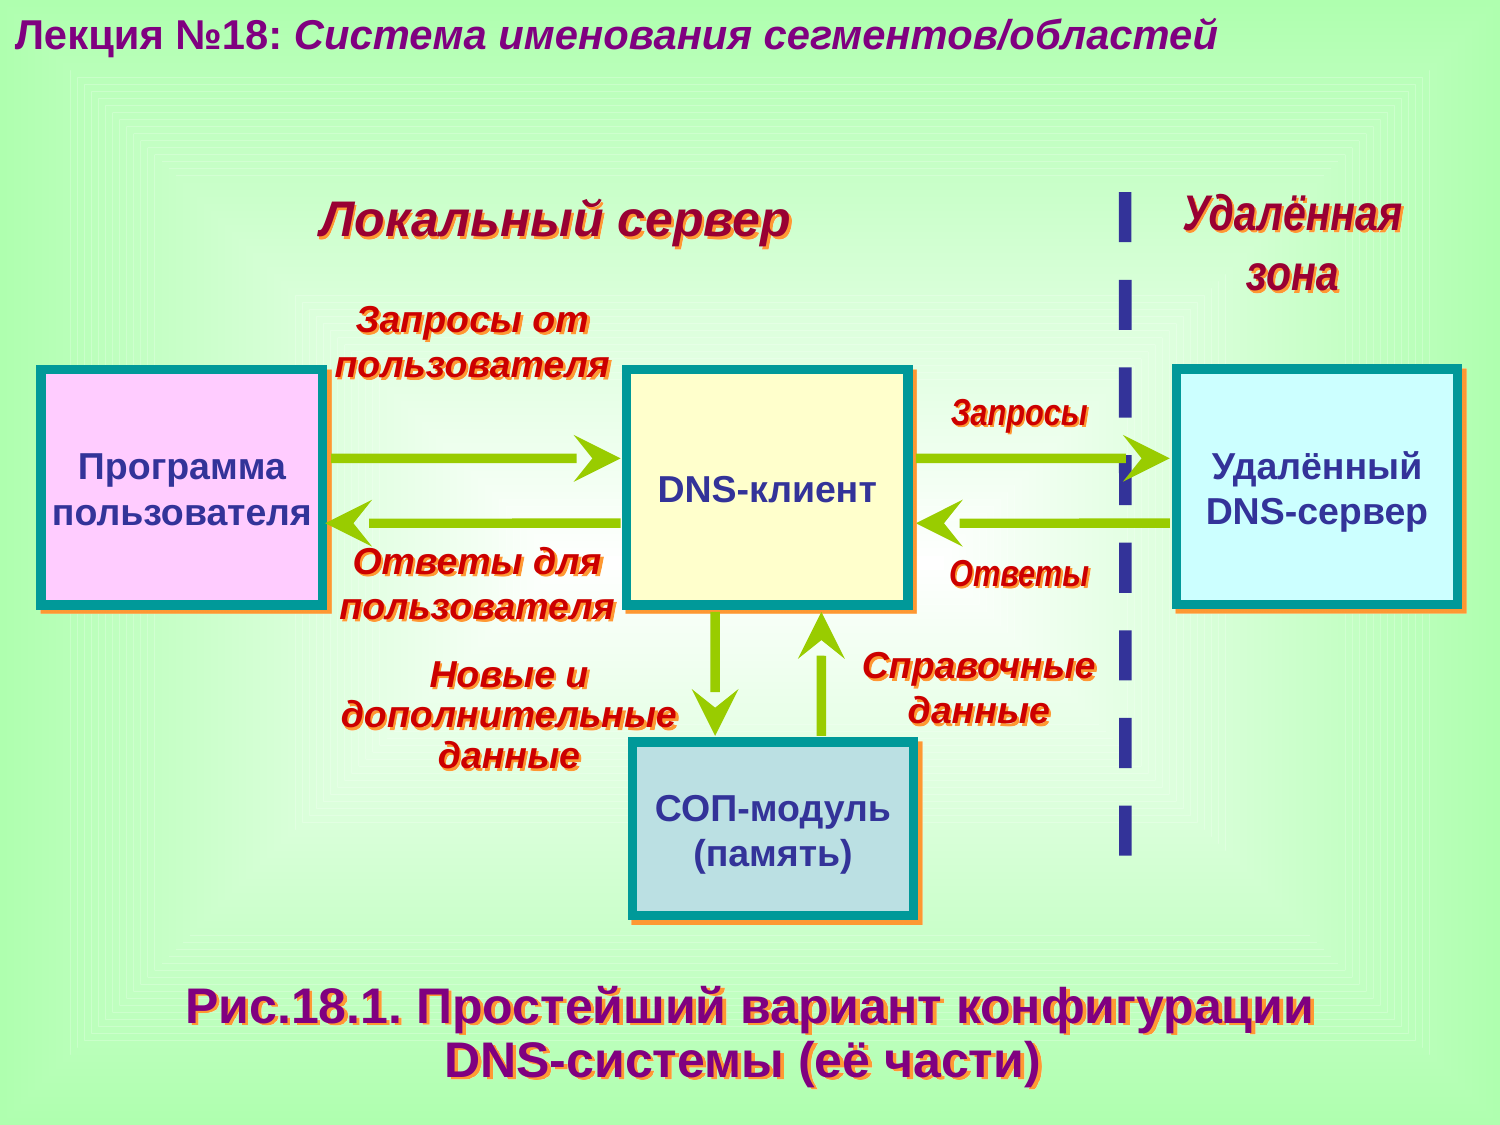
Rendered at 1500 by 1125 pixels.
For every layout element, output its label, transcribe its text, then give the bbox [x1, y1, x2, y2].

text_box Лекция №18: Система именования сегментов/областей [0, 0, 1500, 65]
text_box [41, 178, 1458, 916]
text_box Рис.18.1. Простейший вариант конфигурации DNS-системы (её части) [0, 979, 1500, 1088]
